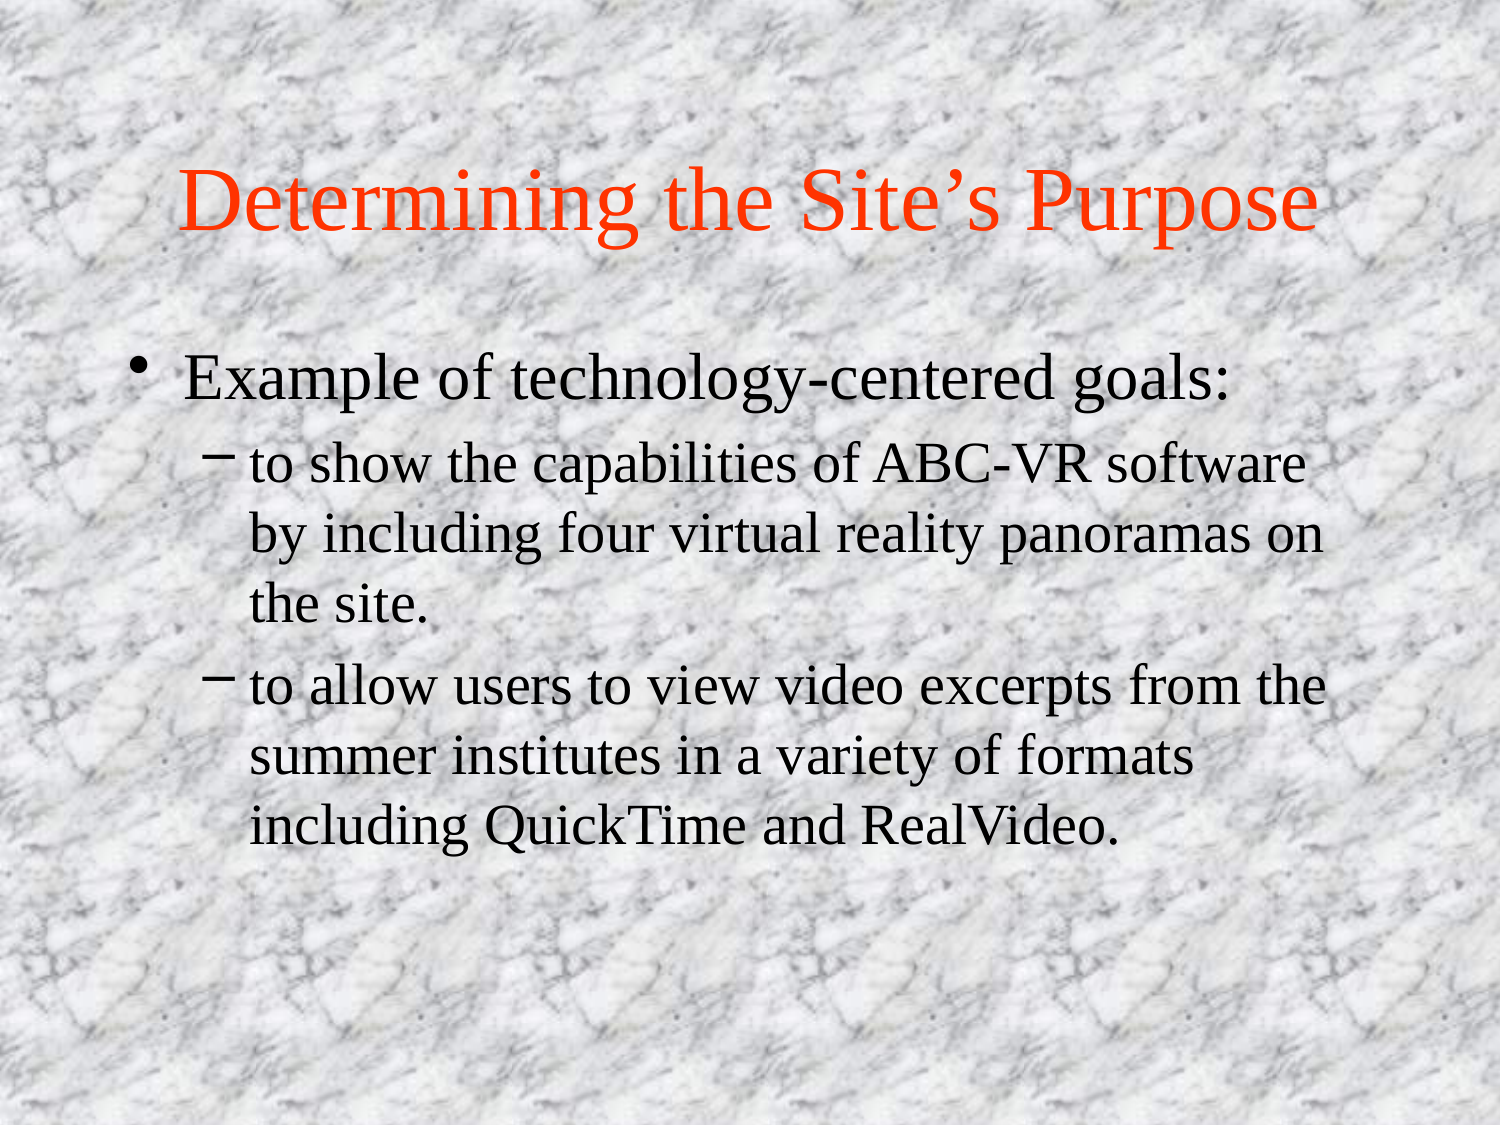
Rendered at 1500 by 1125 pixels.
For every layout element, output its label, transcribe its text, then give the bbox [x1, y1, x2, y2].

list Example of technology-centered goals: to show the capabilities of ABC-VR software by including four virtual reality panoramas on the site. to allow users to view video excerpts from the summer institutes in a variety of formats including QuickTime and RealVideo. [112, 324, 1388, 1001]
picture [0, 0, 1500, 1125]
title Determining the Site’s Purpose [112, 99, 1388, 288]
